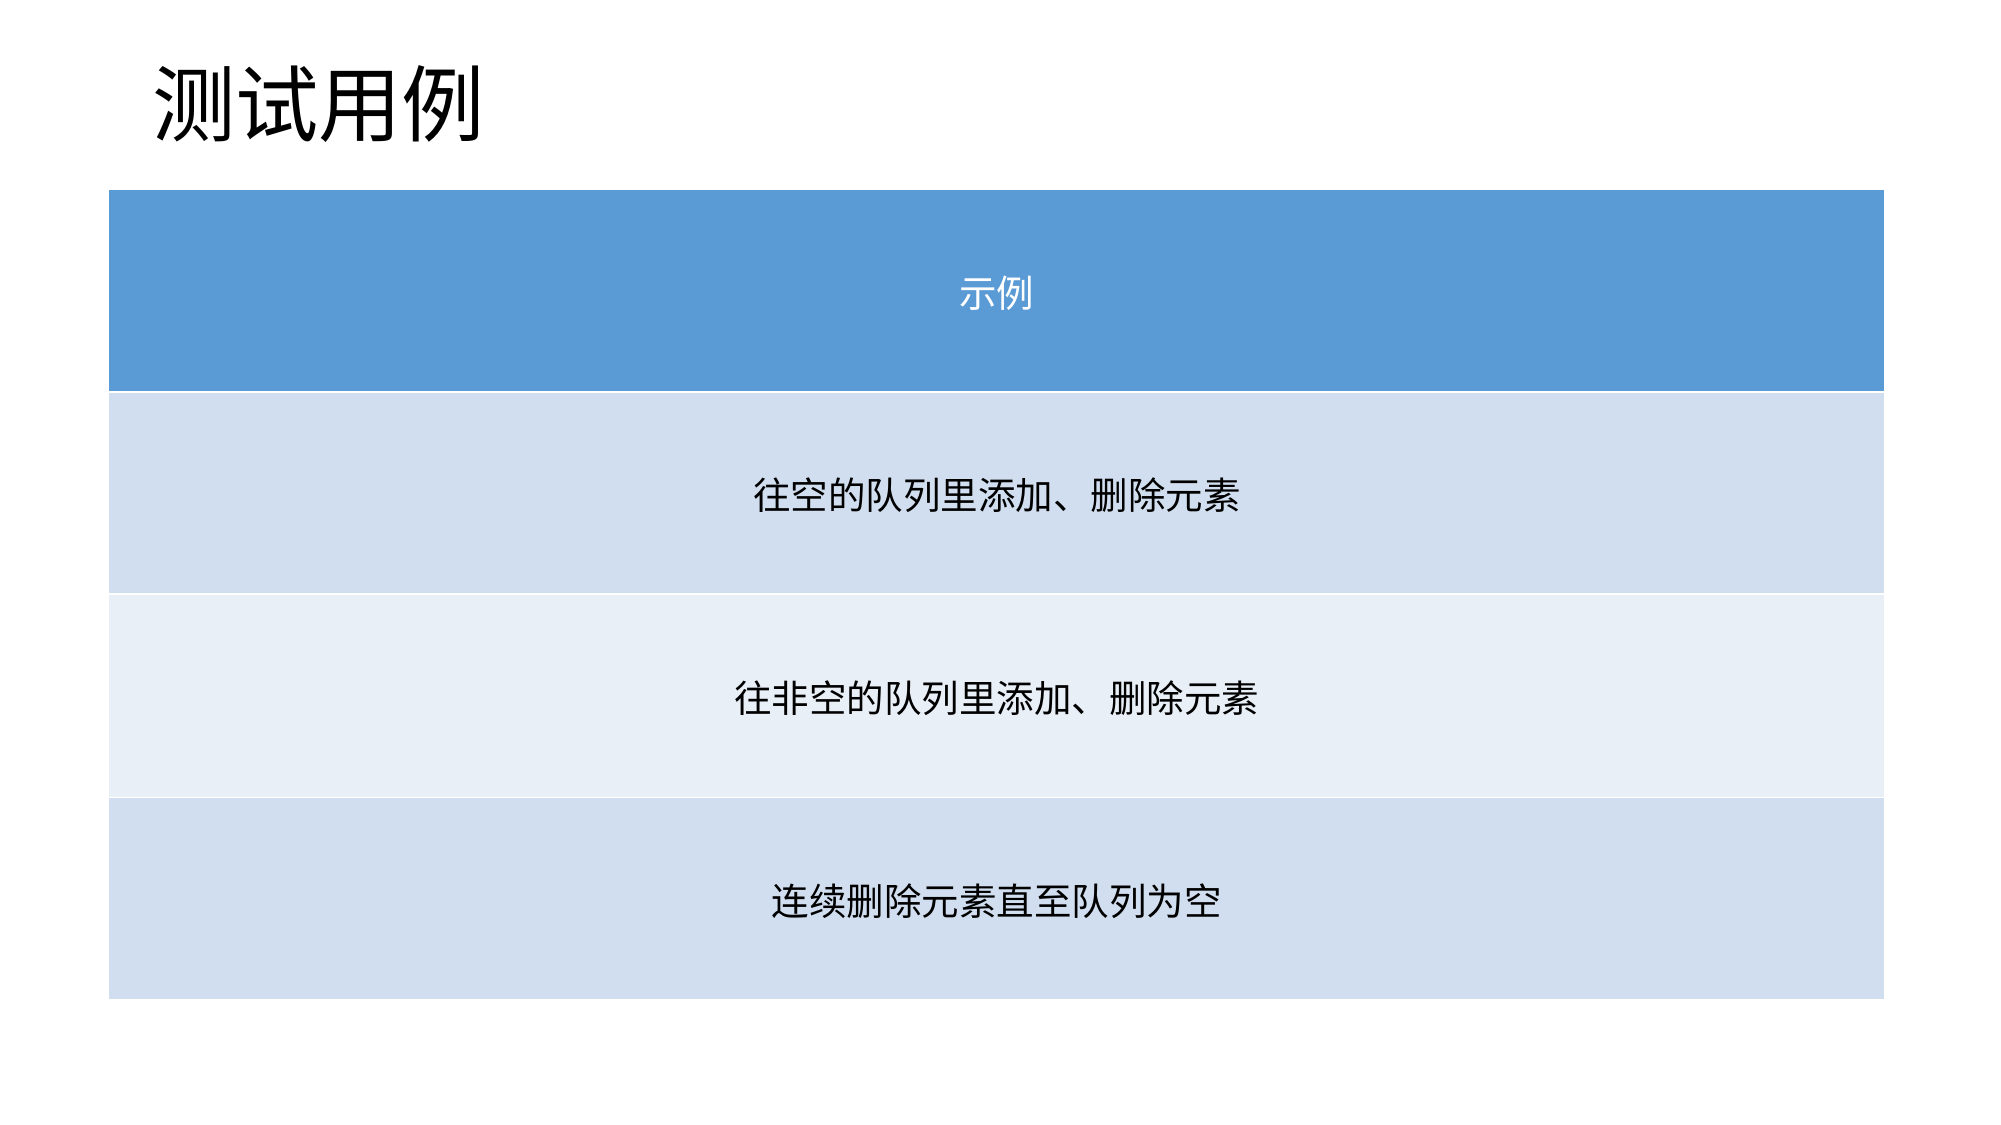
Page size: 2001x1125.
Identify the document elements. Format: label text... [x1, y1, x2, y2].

table_cell 连续删除元素直至队列为空 [109, 798, 1884, 999]
table_cell 往非空的队列里添加、删除元素 [109, 595, 1884, 797]
table_header 示例 [109, 190, 1884, 391]
table_cell 往空的队列里添加、删除元素 [109, 393, 1884, 593]
title 测试用例 [137, 0, 1863, 189]
